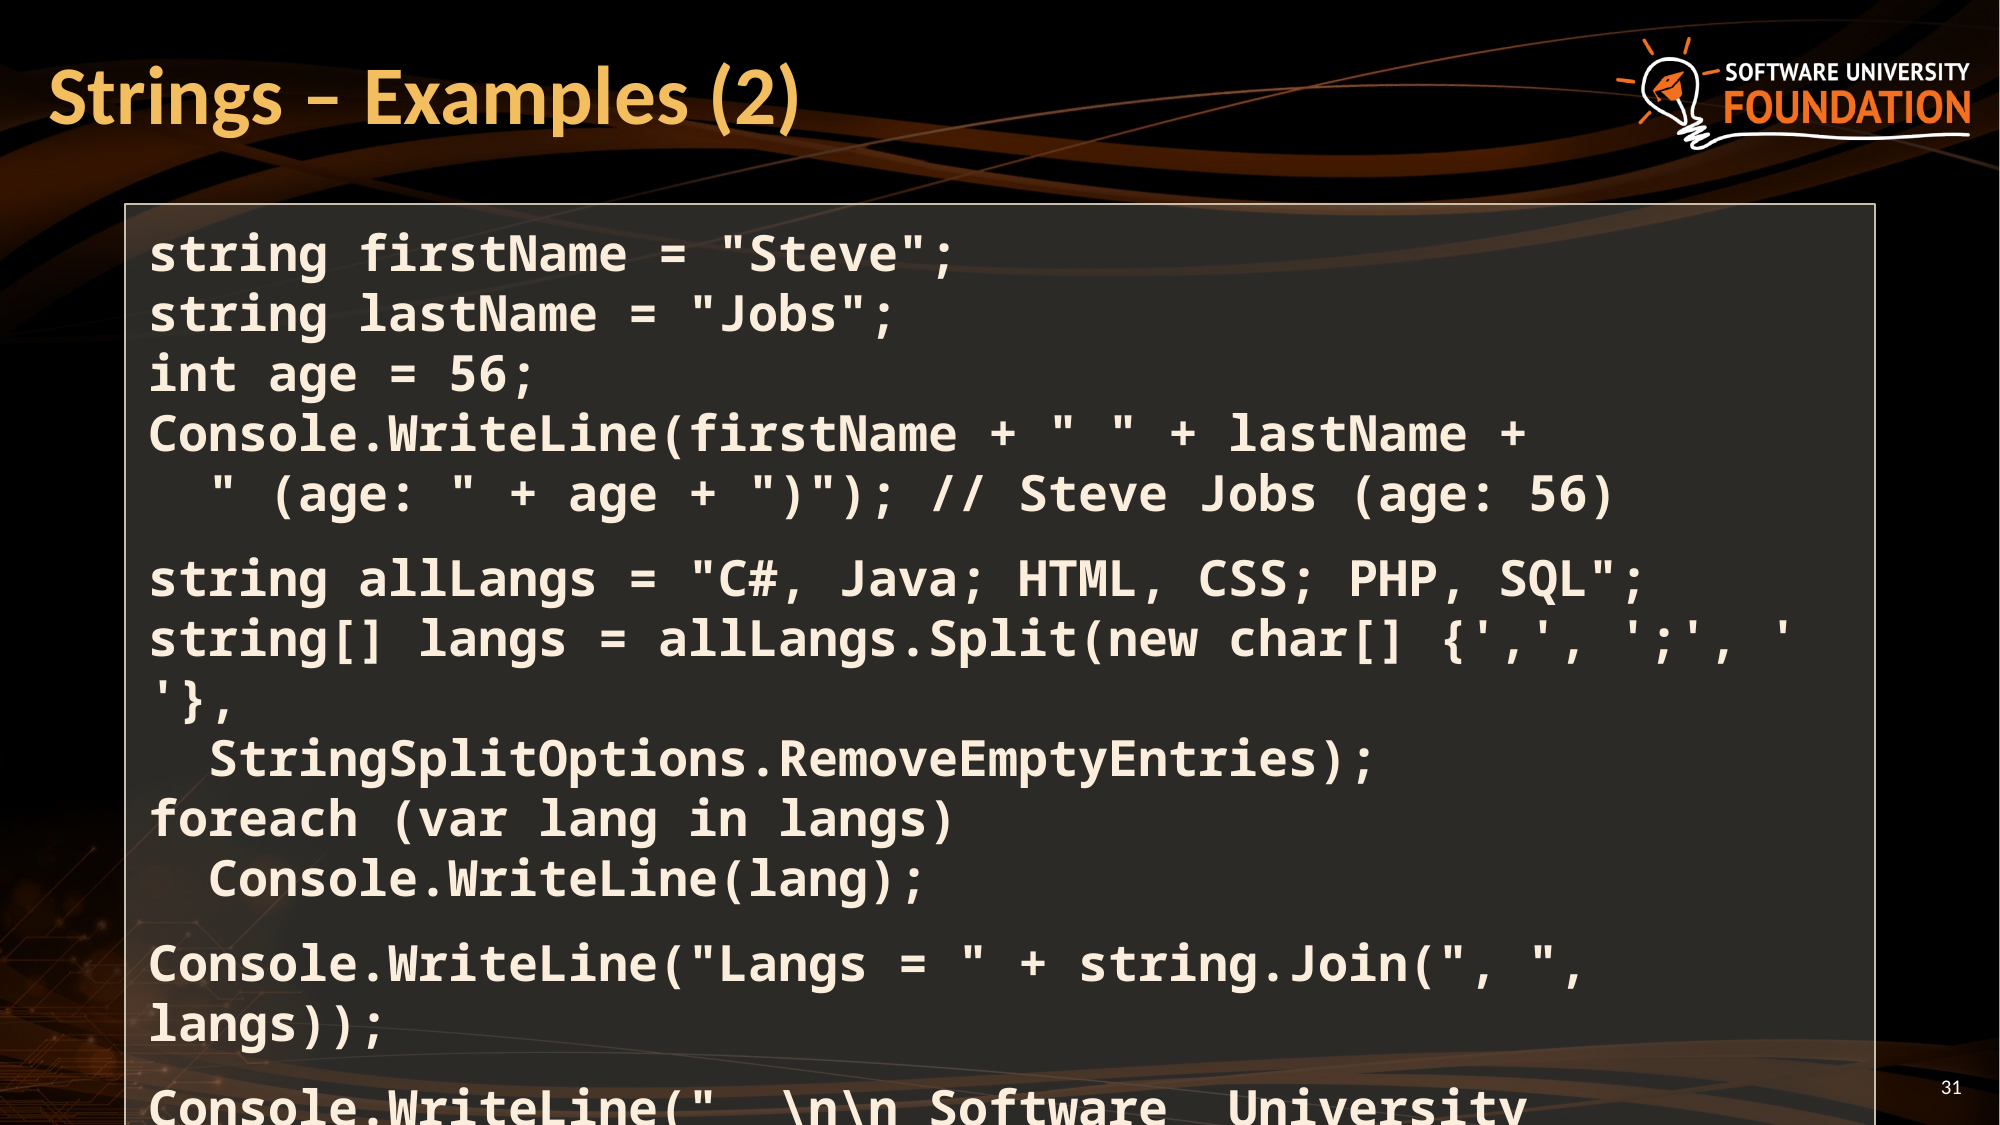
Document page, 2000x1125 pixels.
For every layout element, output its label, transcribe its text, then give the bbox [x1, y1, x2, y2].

text_box string firstName = "Steve"; string lastName = "Jobs"; int age = 56; Console.WriteLine(firstName + " " + lastName + " (age: " + age + ")"); // Steve Jobs (age: 56) string allLangs = "C#, Java; HTML, CSS; PHP, SQL"; string[] langs = allLangs.Split(new char[] {',', ';', ' '}, StringSplitOptions.RemoveEmptyEntries); foreach (var lang in langs) Console.WriteLine(lang); Console.WriteLine("Langs = " + string.Join(", ", langs)); Console.WriteLine(" \n\n Software University ".Trim()); [124, 203, 1875, 1125]
picture [0, 0, 2000, 1125]
slide_number 31 [1897, 1070, 1968, 1103]
title Strings – Examples (2) [30, 6, 1602, 189]
